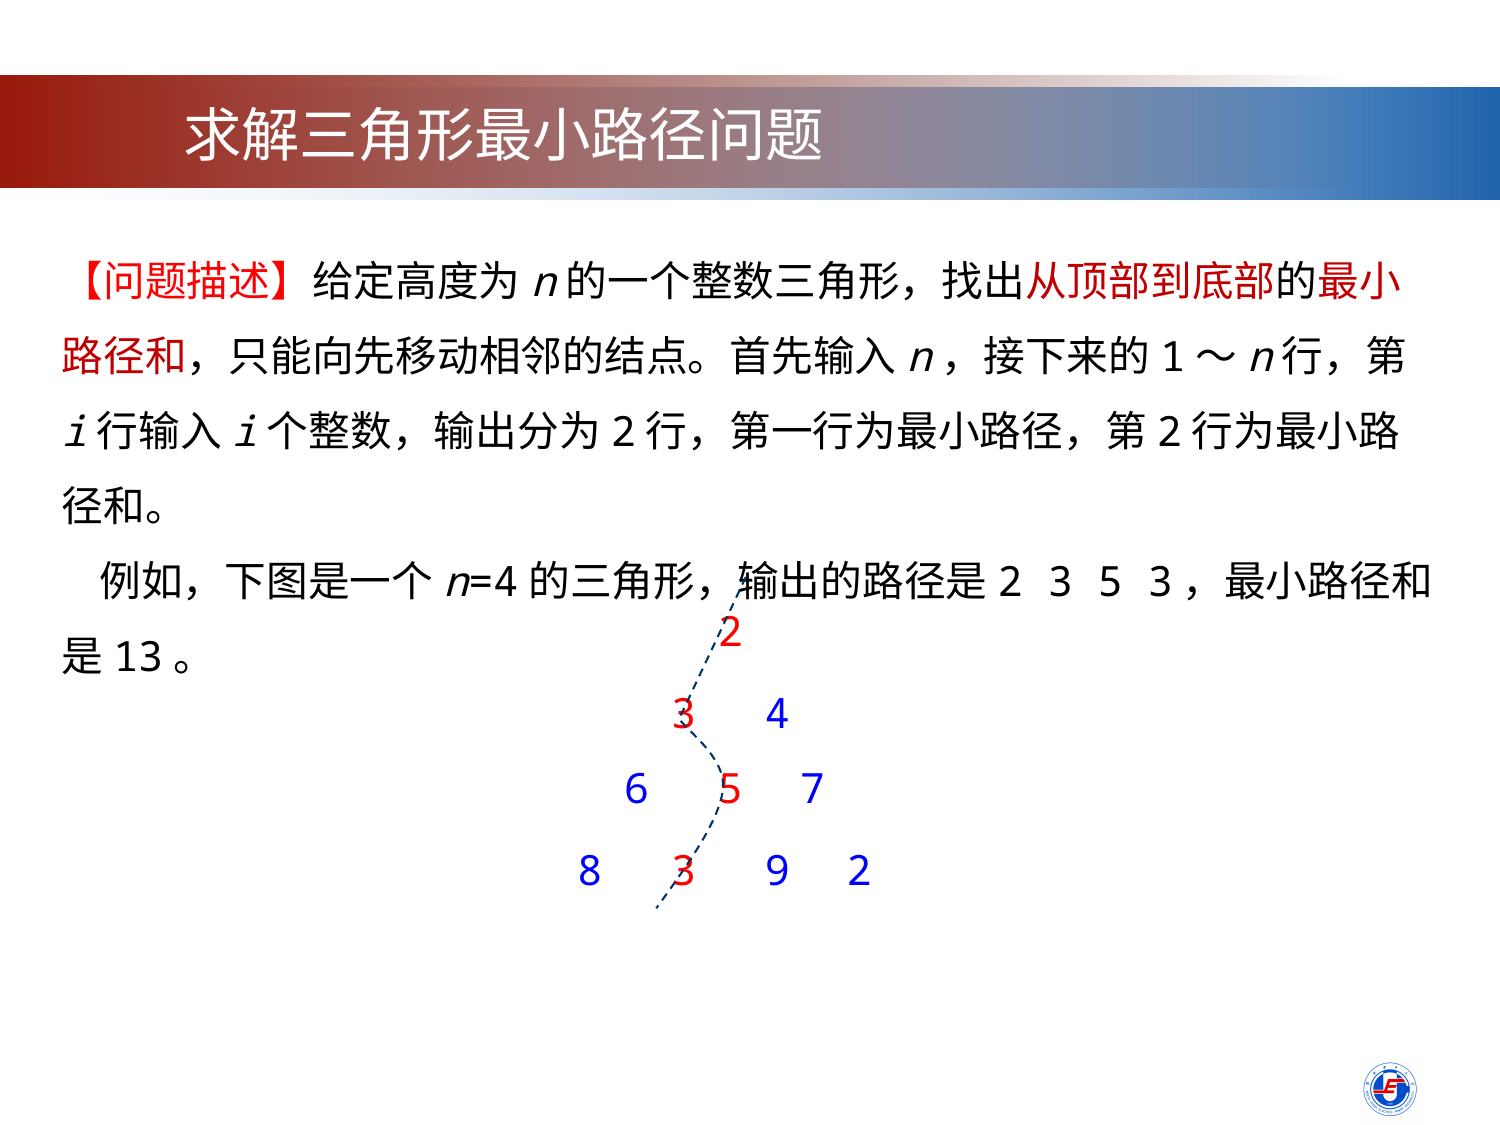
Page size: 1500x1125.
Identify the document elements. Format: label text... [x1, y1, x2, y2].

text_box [562, 597, 879, 903]
picture [1359, 1054, 1425, 1125]
text_box [735, 576, 747, 597]
text_box 【问题描述】给定高度为n的一个整数三角形，找出从顶部到底部的最小路径和，只能向先移动相邻的结点。首先输入n，接下来的1～n行，第i行输入i个整数，输出分为2行，第一行为最小路径，第2行为最小路径和。 例如，下图是一个n=4的三角形，输出的路径是2 3 5 3，最小路径和是13。 [46, 222, 1454, 688]
text_box 求解三角形最小路径问题 [87, 91, 920, 176]
